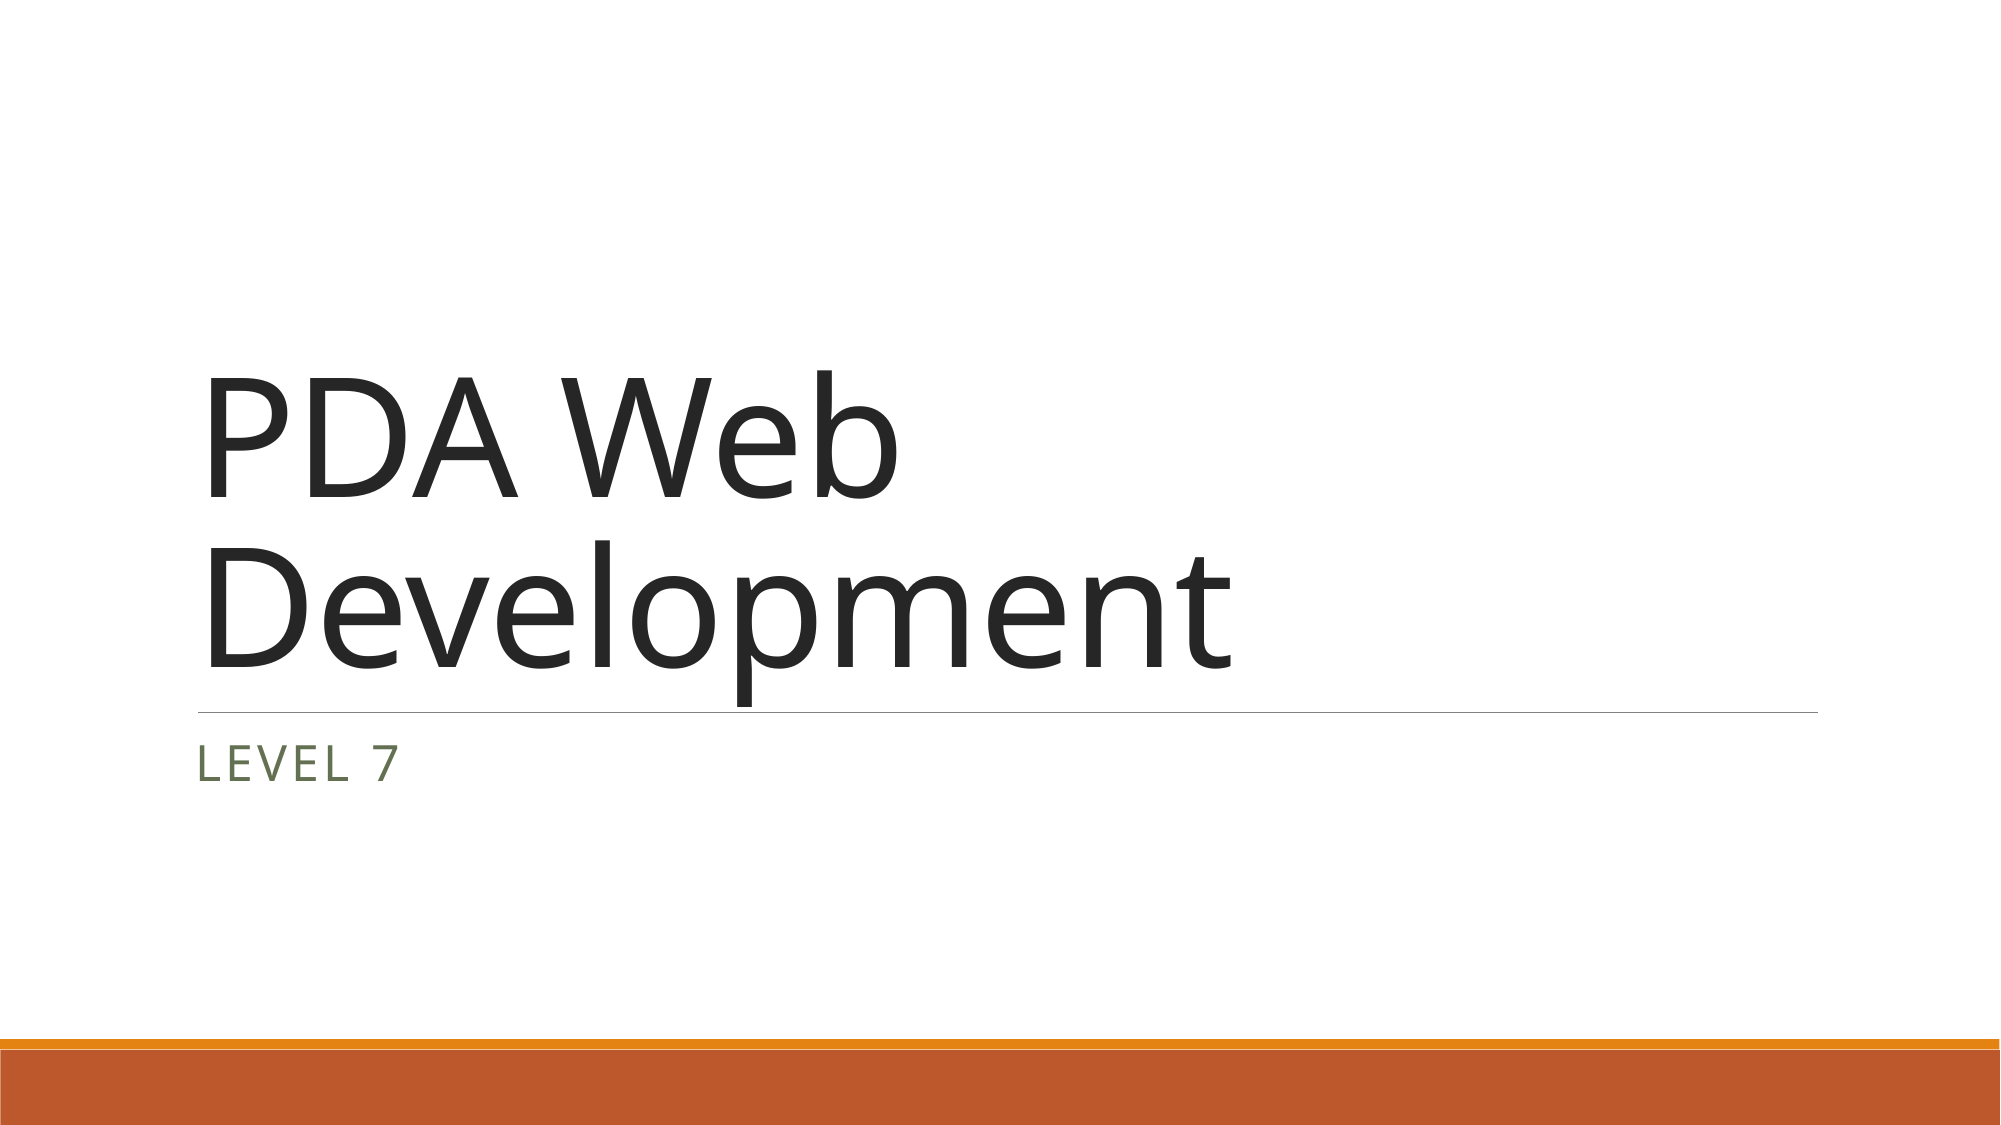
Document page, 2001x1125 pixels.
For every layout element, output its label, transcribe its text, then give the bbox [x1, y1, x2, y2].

subtitle Level 7 [180, 730, 1831, 919]
title PDA Web Development [180, 124, 1830, 710]
